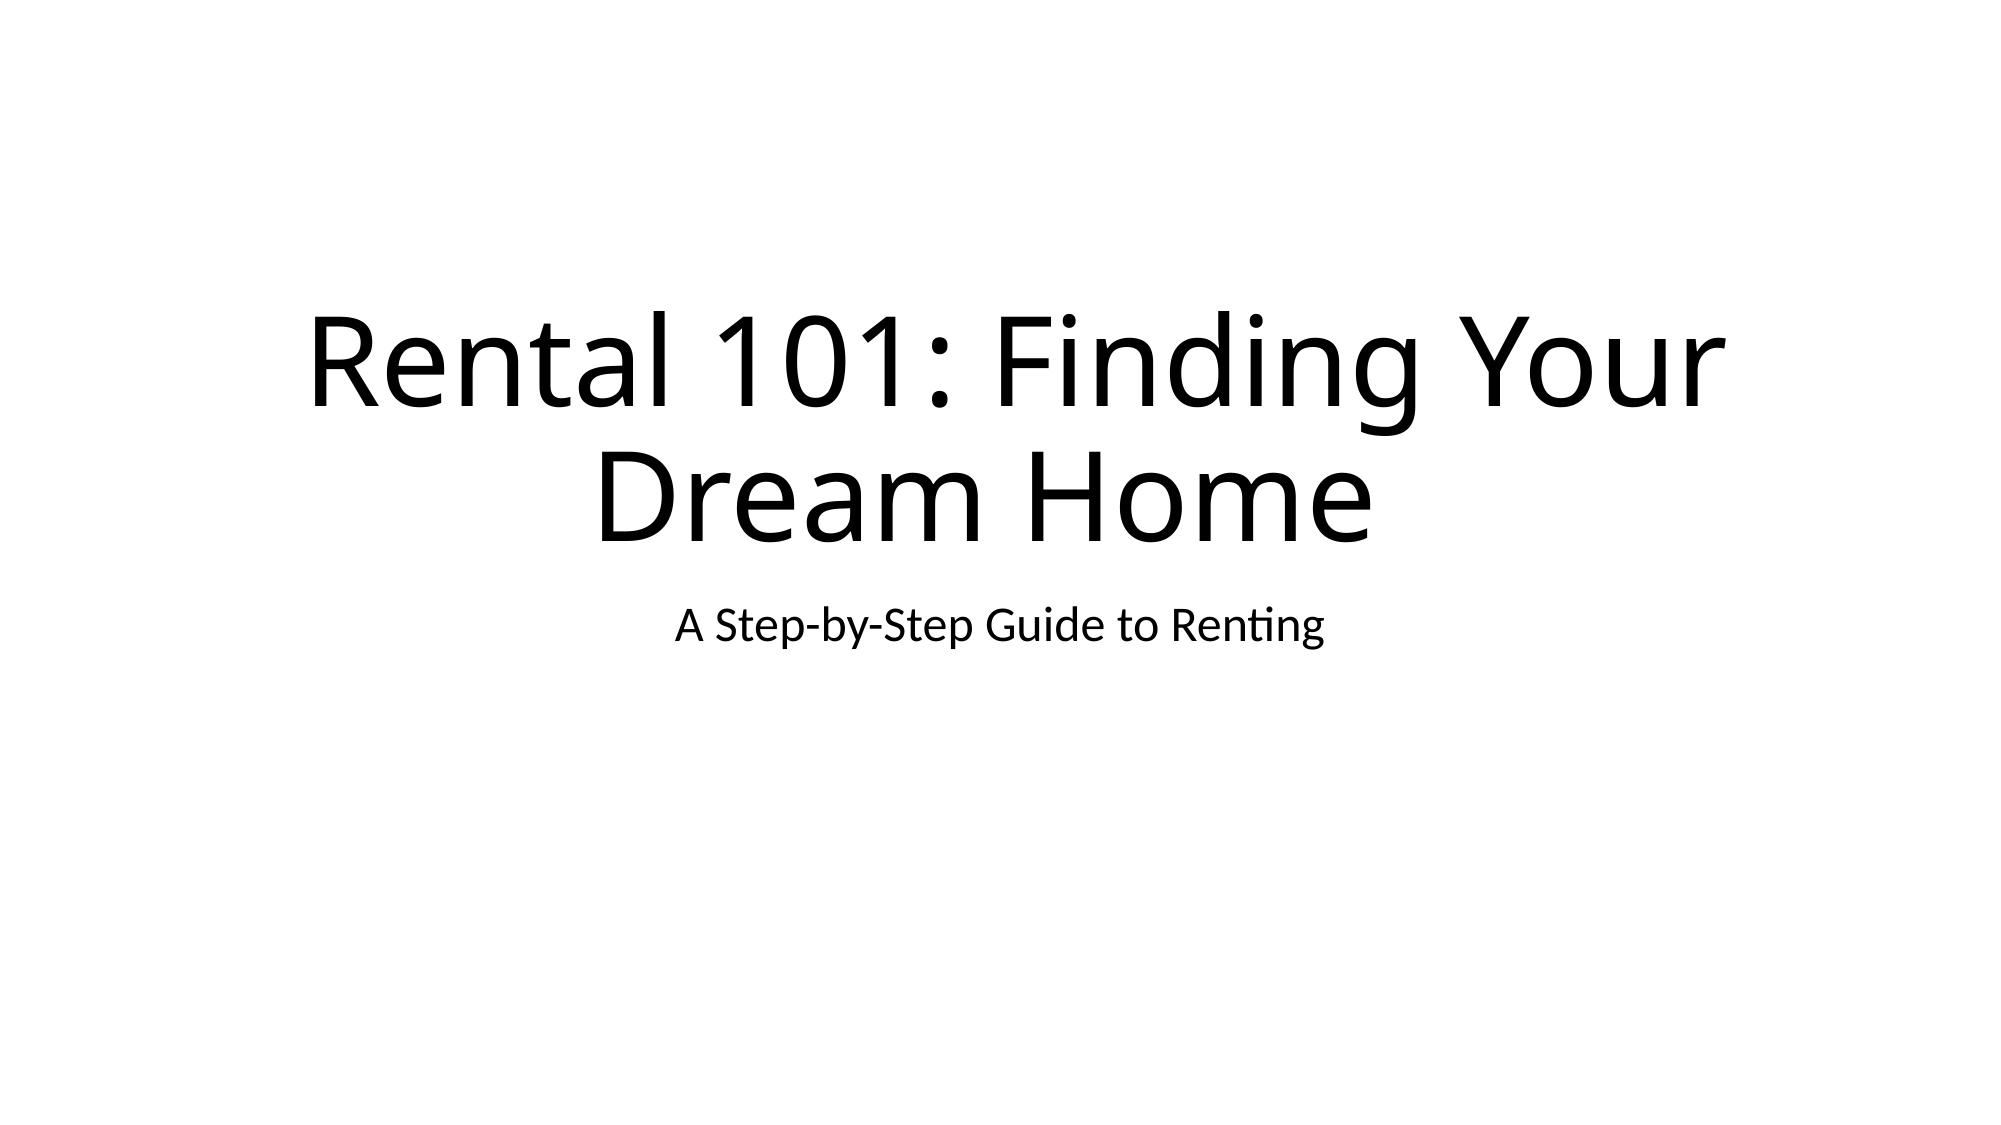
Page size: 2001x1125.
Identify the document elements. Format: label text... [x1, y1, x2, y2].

title Rental 101: Finding Your Dream Home [249, 184, 1750, 576]
subtitle A Step-by-Step Guide to Renting [249, 590, 1750, 863]
